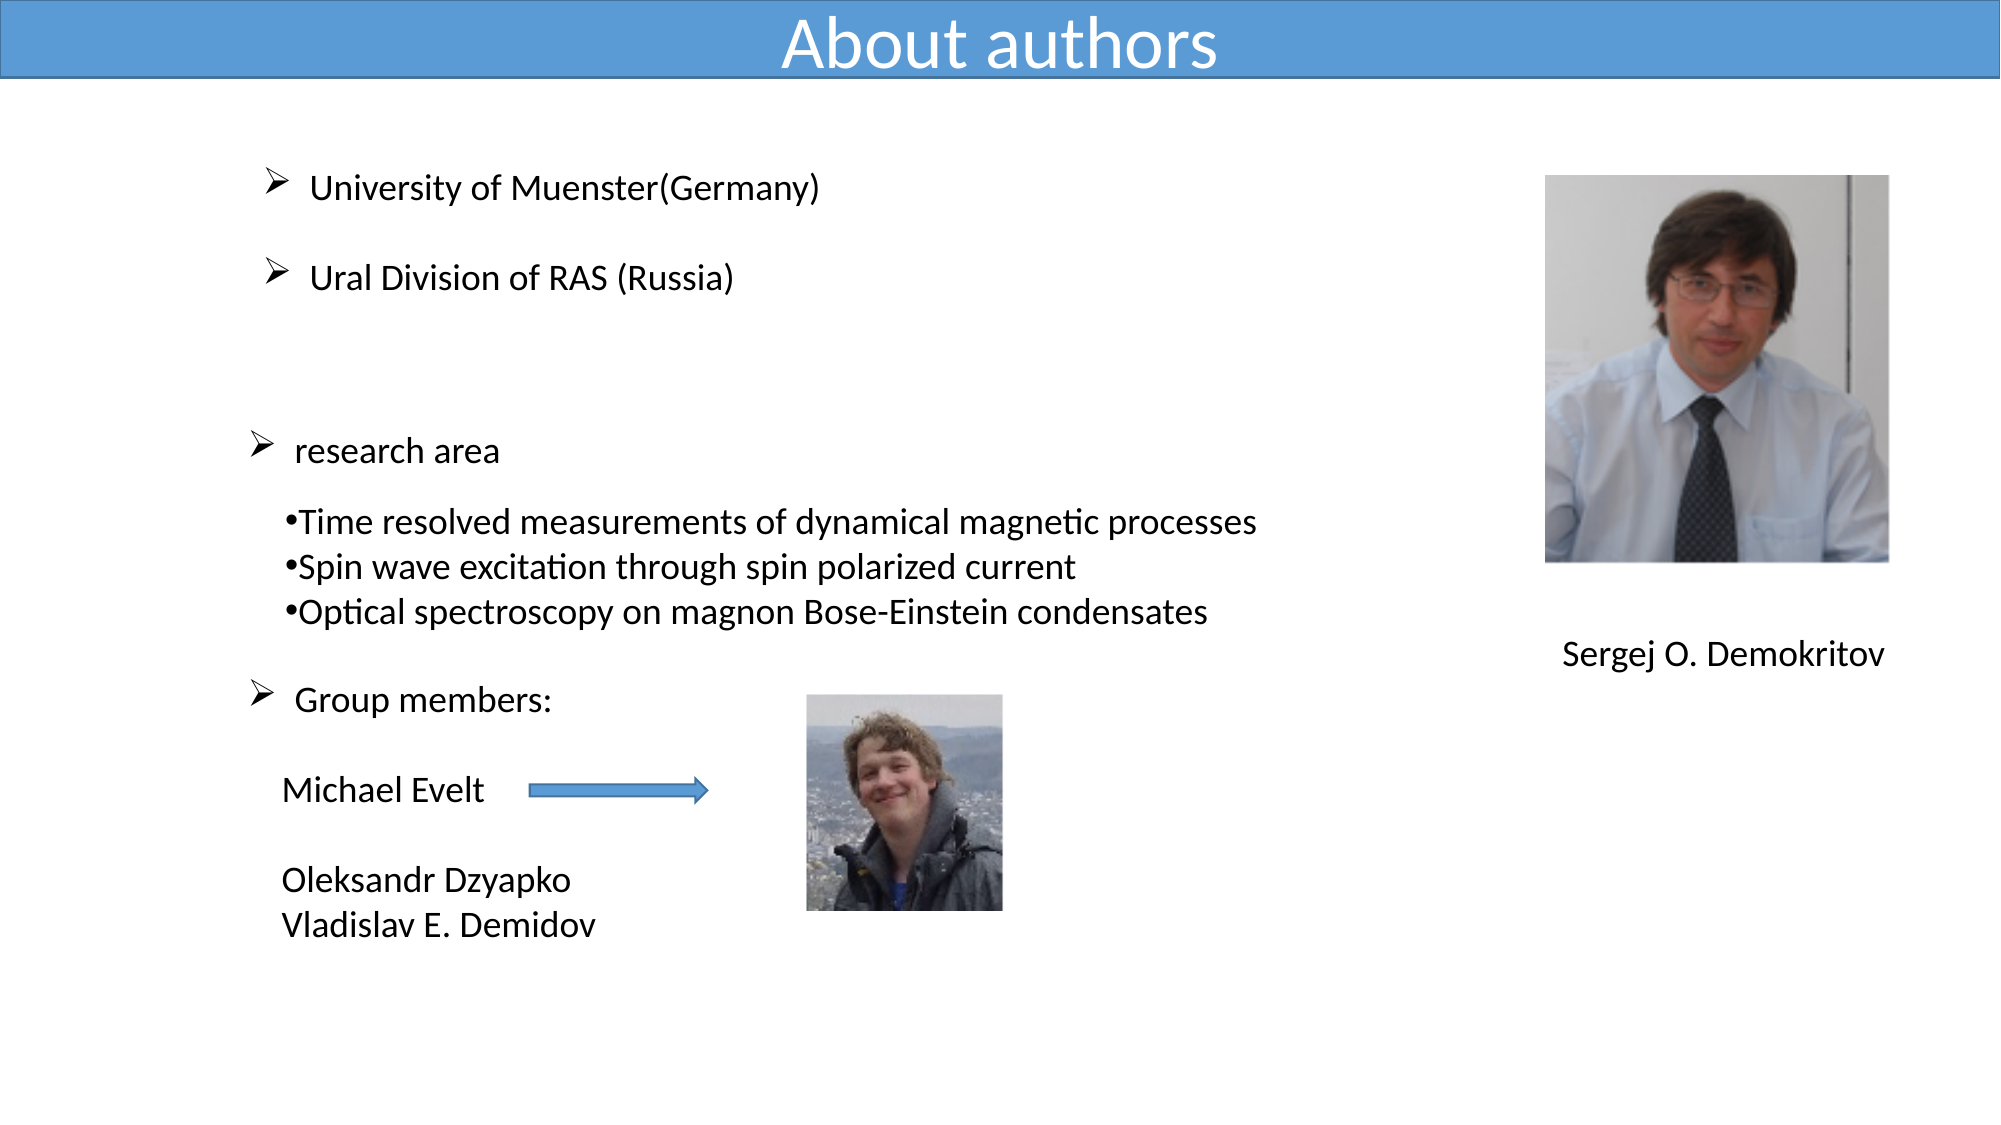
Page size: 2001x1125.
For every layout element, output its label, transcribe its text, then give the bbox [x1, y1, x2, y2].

text_box Group members: Michael Evelt Oleksandr Dzyapko Vladislav E. Demidov [232, 667, 744, 998]
text_box Time resolved measurements of dynamical magnetic processes Spin wave excitation through spin polarized current Optical spectroscopy on magnon Bose-Einstein condensates [270, 489, 1385, 640]
picture [805, 693, 1007, 911]
picture [1545, 175, 1895, 566]
text_box Sergej O. Demokritov [1547, 621, 1901, 682]
text_box University of Muenster(Germany) Ural Division of RAS (Russia) [247, 155, 836, 351]
text_box [528, 775, 709, 805]
text_box research area [232, 418, 603, 479]
text_box About authors [0, 0, 2000, 79]
